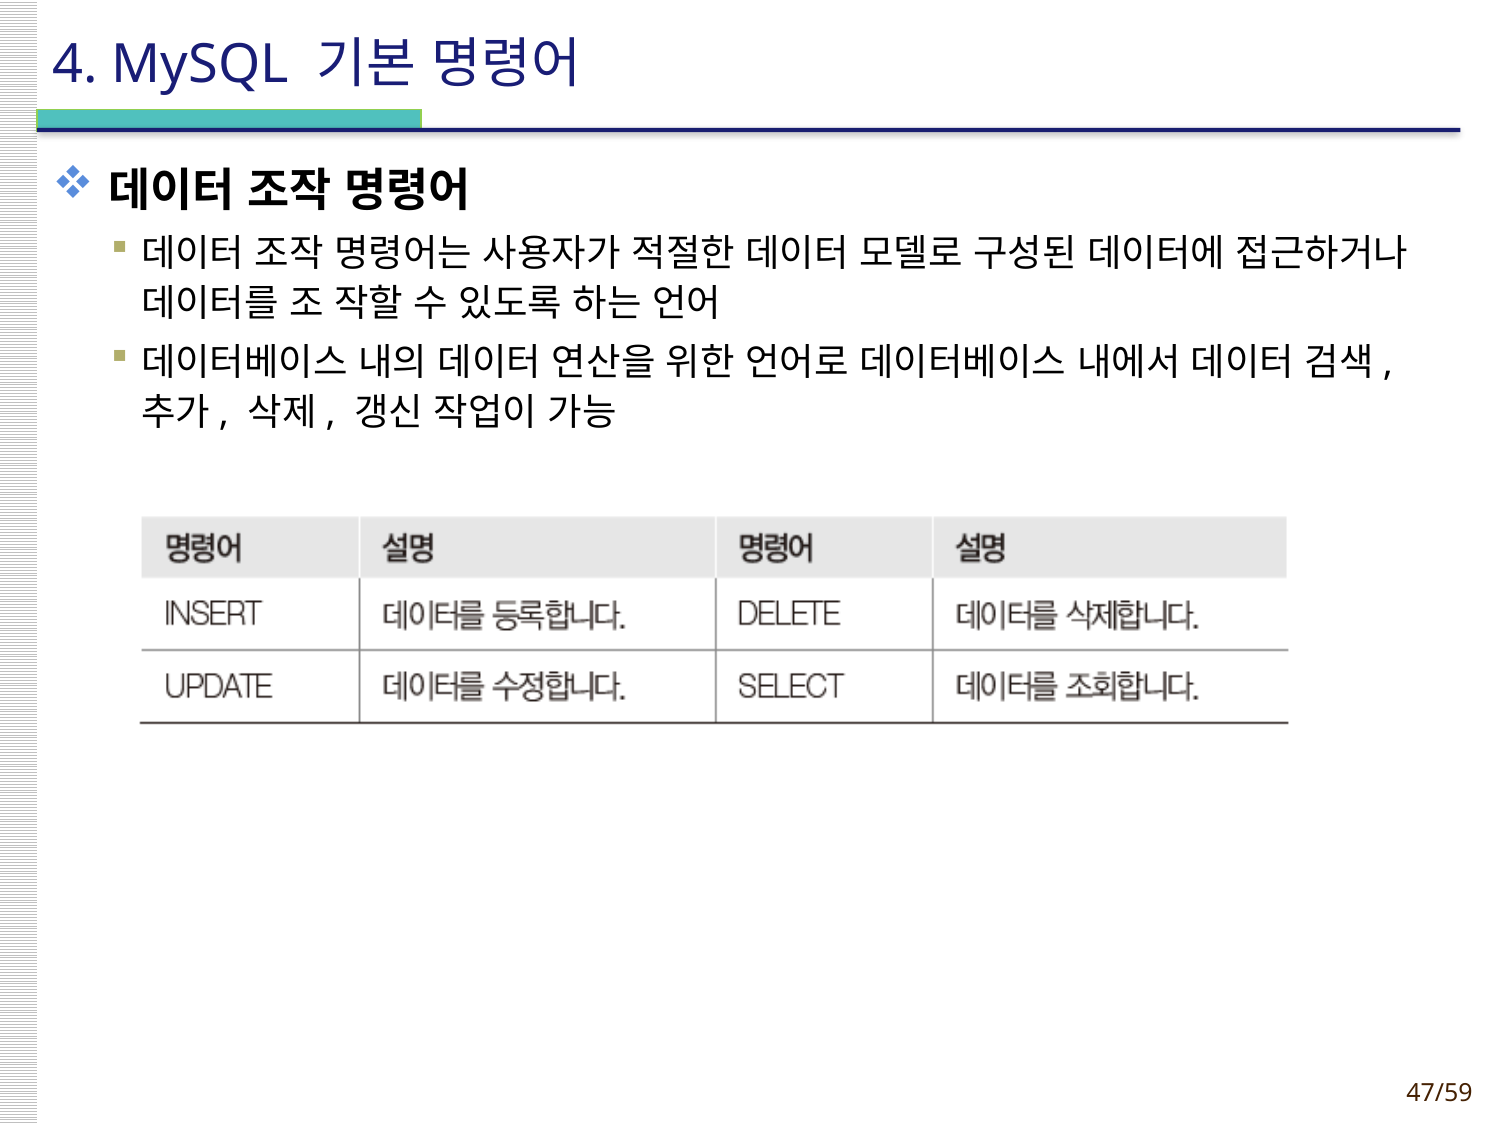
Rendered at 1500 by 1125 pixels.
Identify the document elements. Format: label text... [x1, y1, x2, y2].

list 데이터 조작 명령어 데이터 조작 명령어는 사용자가 적절한 데이터 모델로 구성된 데이터에 접근하거나 데이터를 조 작할 수 있도록 하는 언어 데이터베이스 내의 데이터 연산을 위한 언어로 데이터베이스 내에서 데이터 검색, 추가, 삭제, 갱신 작업이 가능 [37, 152, 1463, 1091]
picture [135, 514, 1294, 729]
title 4. MySQL 기본 명령어 [37, 13, 1278, 109]
